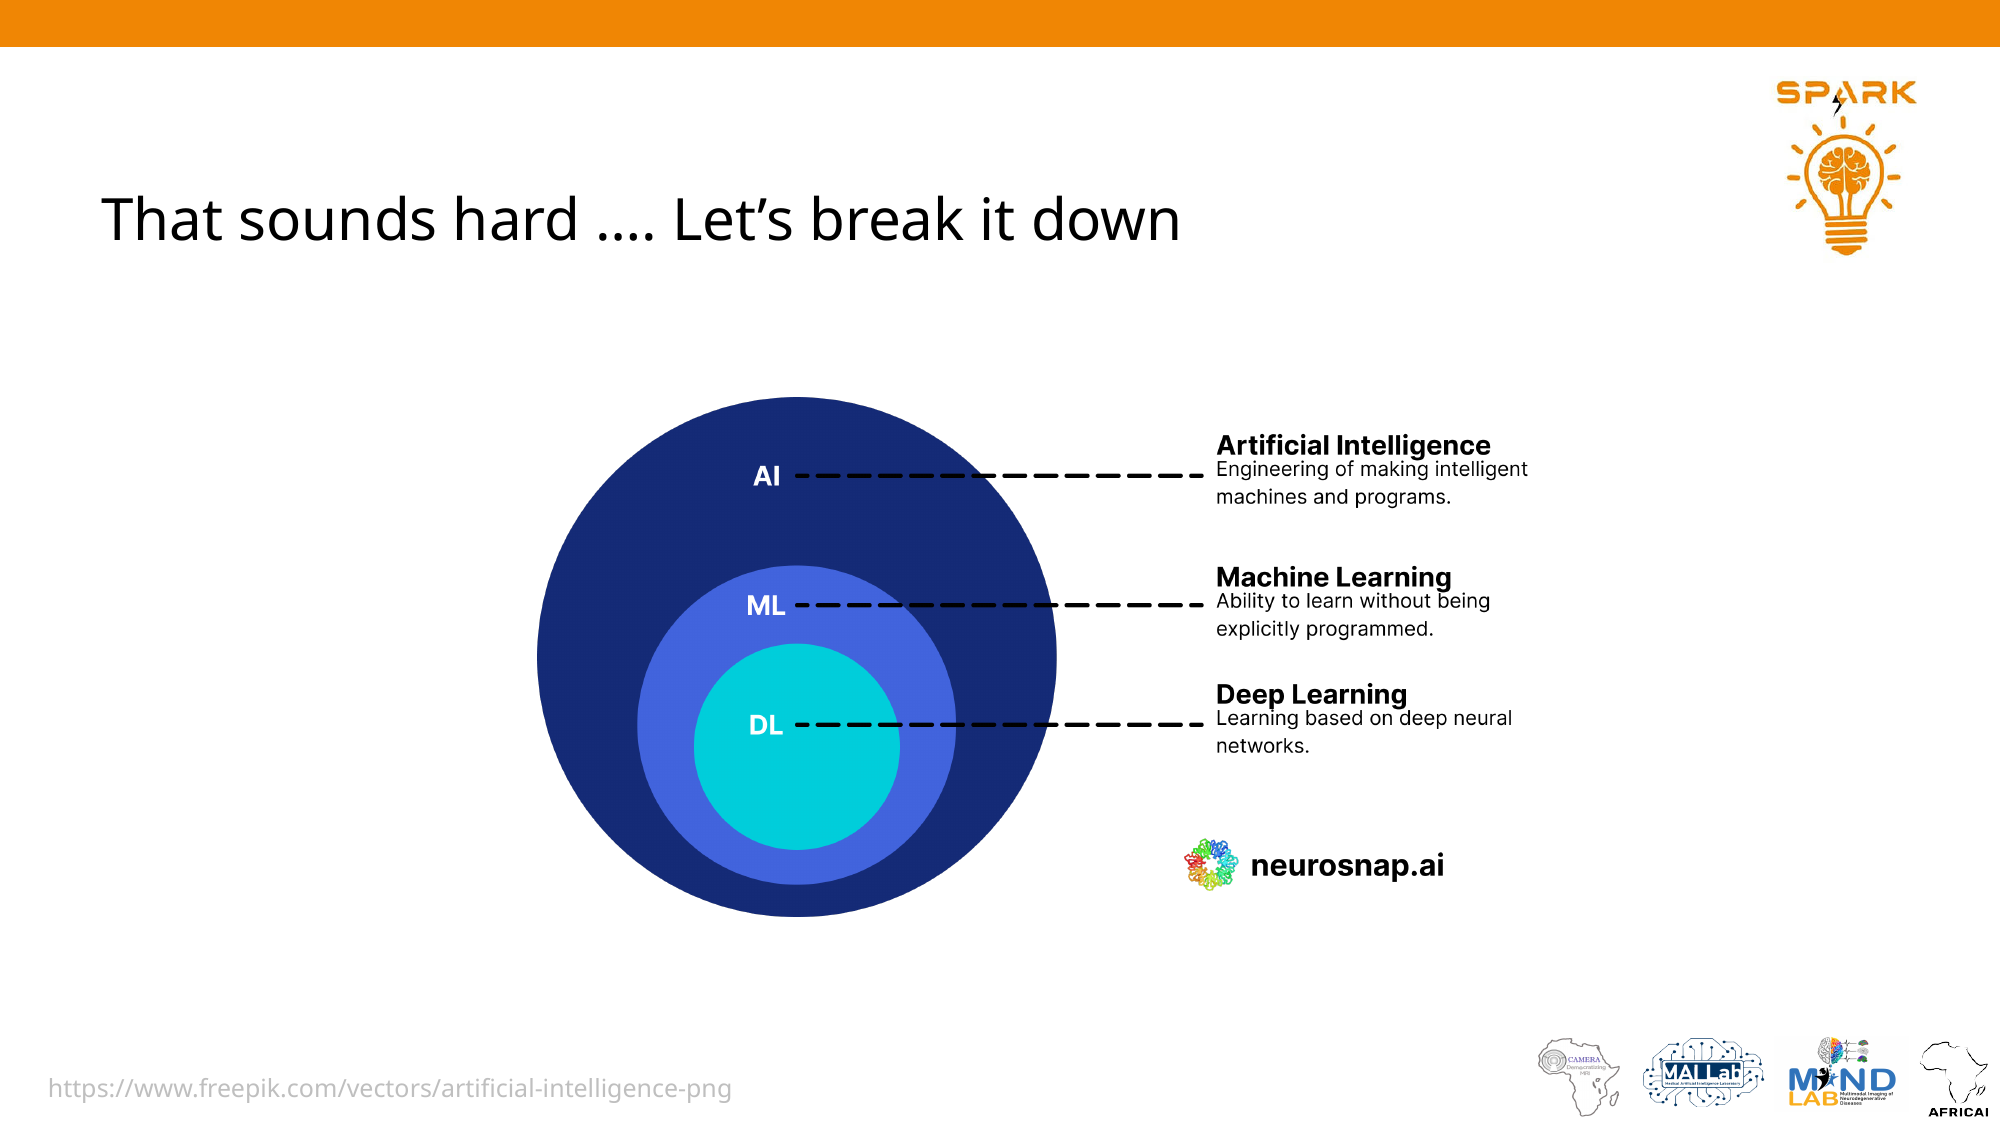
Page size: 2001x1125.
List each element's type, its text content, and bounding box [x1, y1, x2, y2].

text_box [1536, 1035, 1995, 1117]
text_box [0, 0, 2000, 47]
title That sounds hard …. Let’s break it down [86, 112, 1205, 331]
picture [536, 396, 1538, 917]
text_box https://www.freepik.com/vectors/artificial-intelligence-png [33, 1065, 1430, 1111]
picture [1768, 75, 1918, 264]
